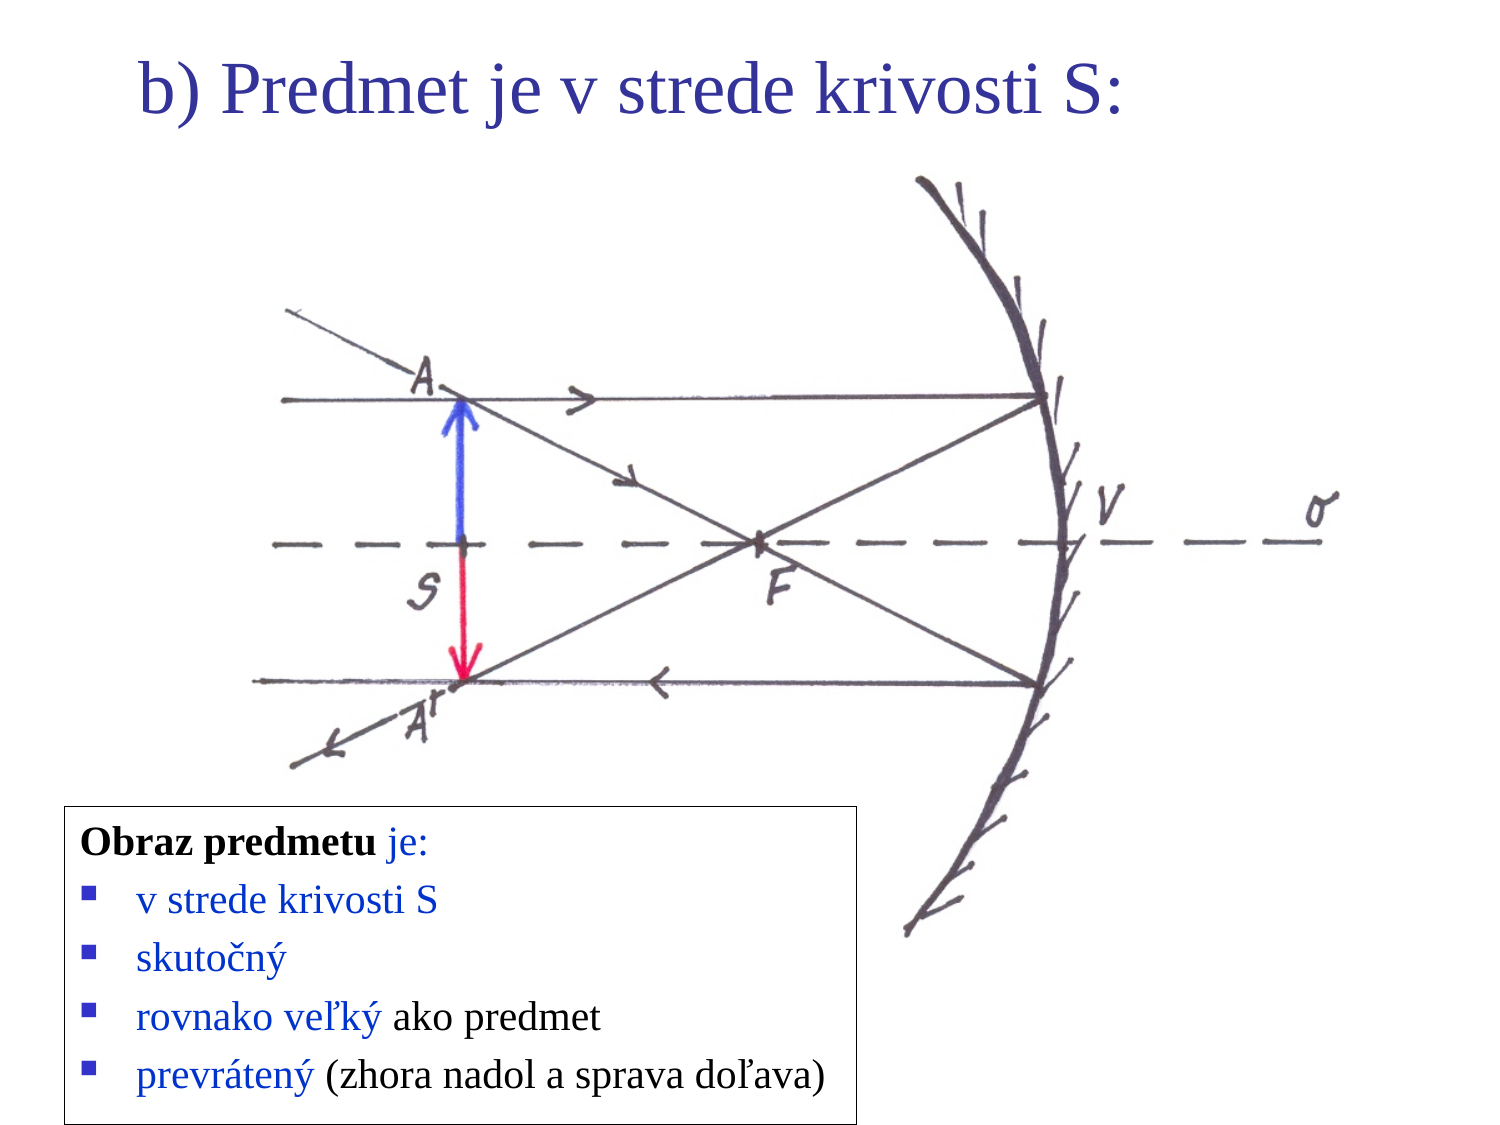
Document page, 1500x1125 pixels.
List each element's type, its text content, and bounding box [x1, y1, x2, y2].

title b) Predmet je v strede krivosti S: [123, 7, 1403, 136]
text_box Obraz predmetu je: v strede krivosti S skutočný rovnako veľký ako predmet prevrátený (zhora nadol a sprava doľava) [64, 806, 857, 1125]
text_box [144, 139, 1382, 980]
